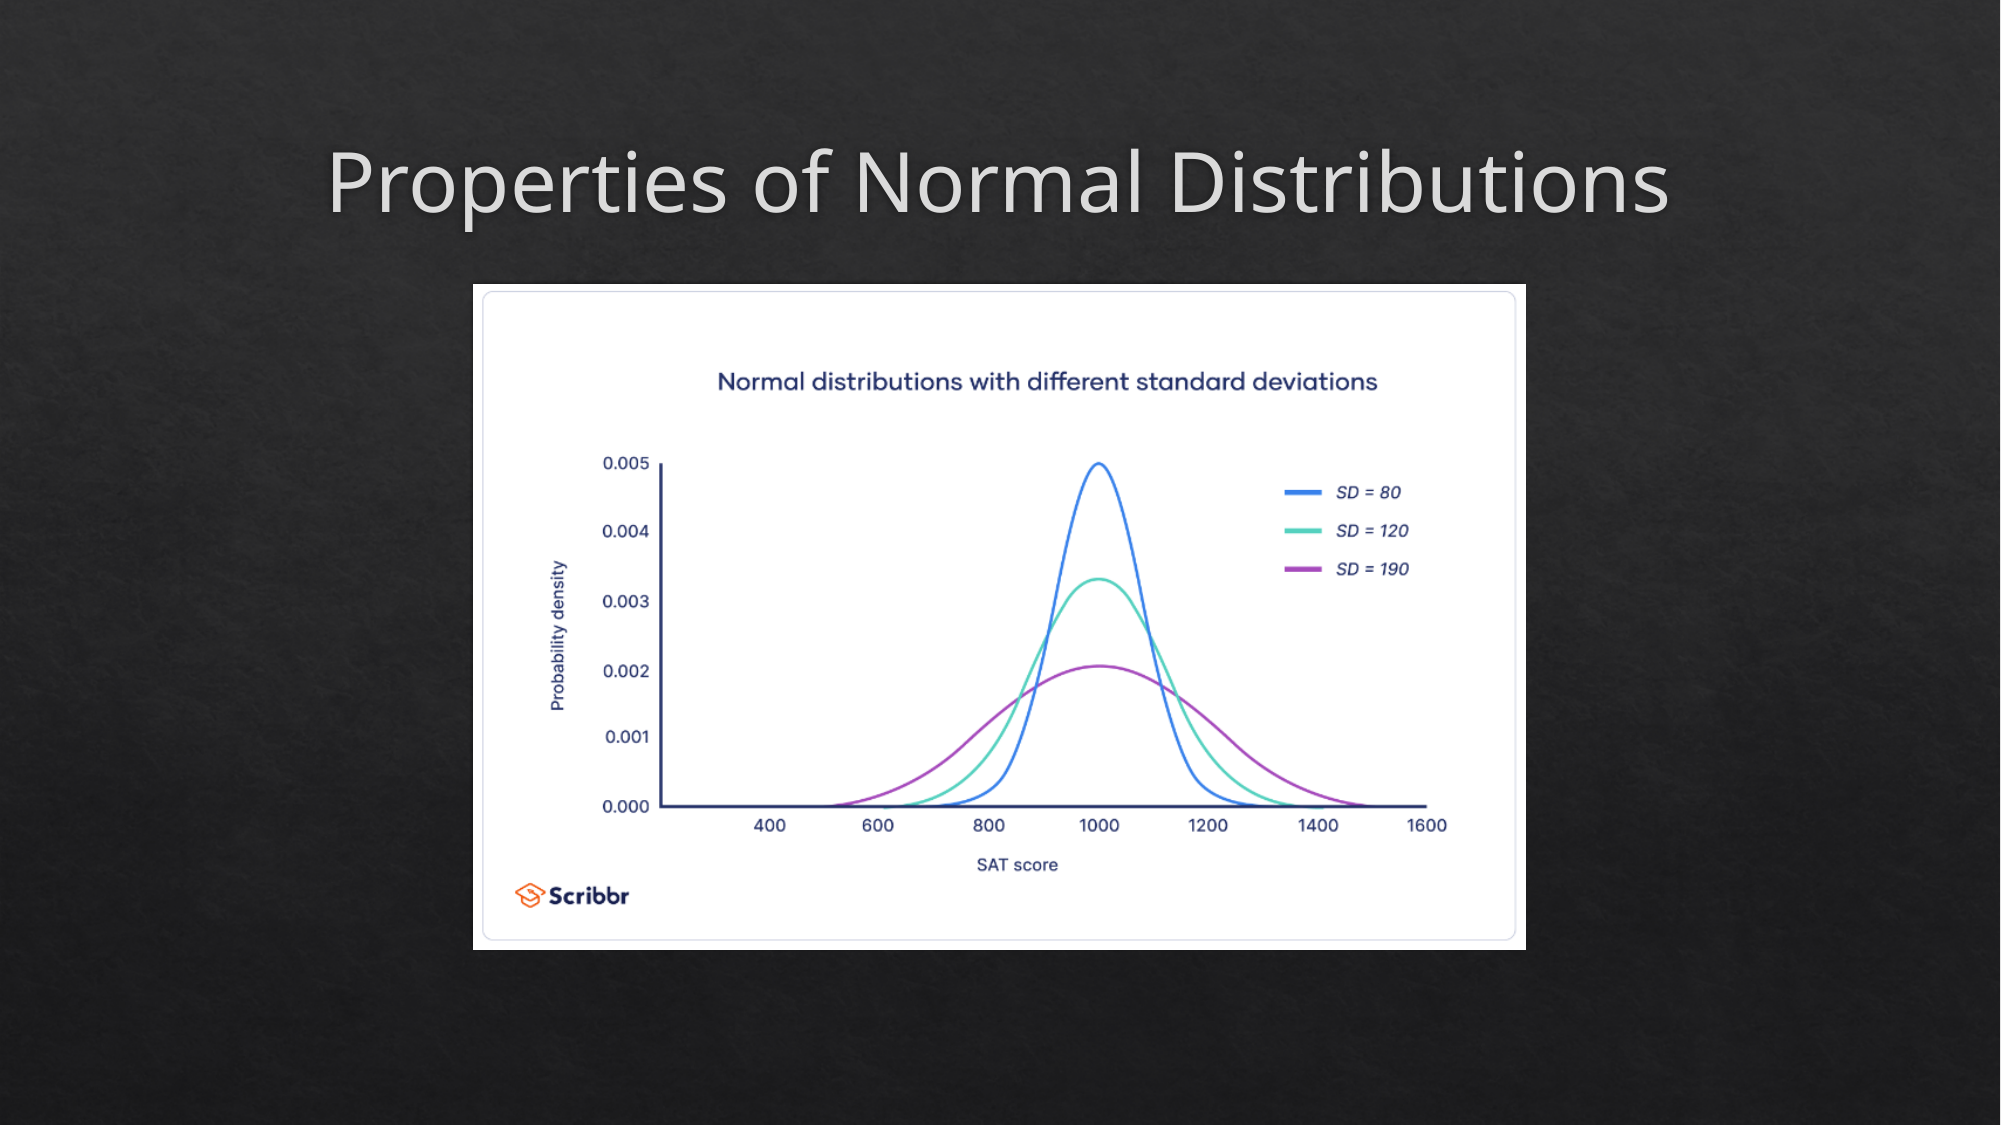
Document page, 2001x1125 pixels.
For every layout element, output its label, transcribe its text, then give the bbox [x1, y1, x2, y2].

title Properties of Normal Distributions [149, 99, 1849, 260]
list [472, 283, 1526, 951]
